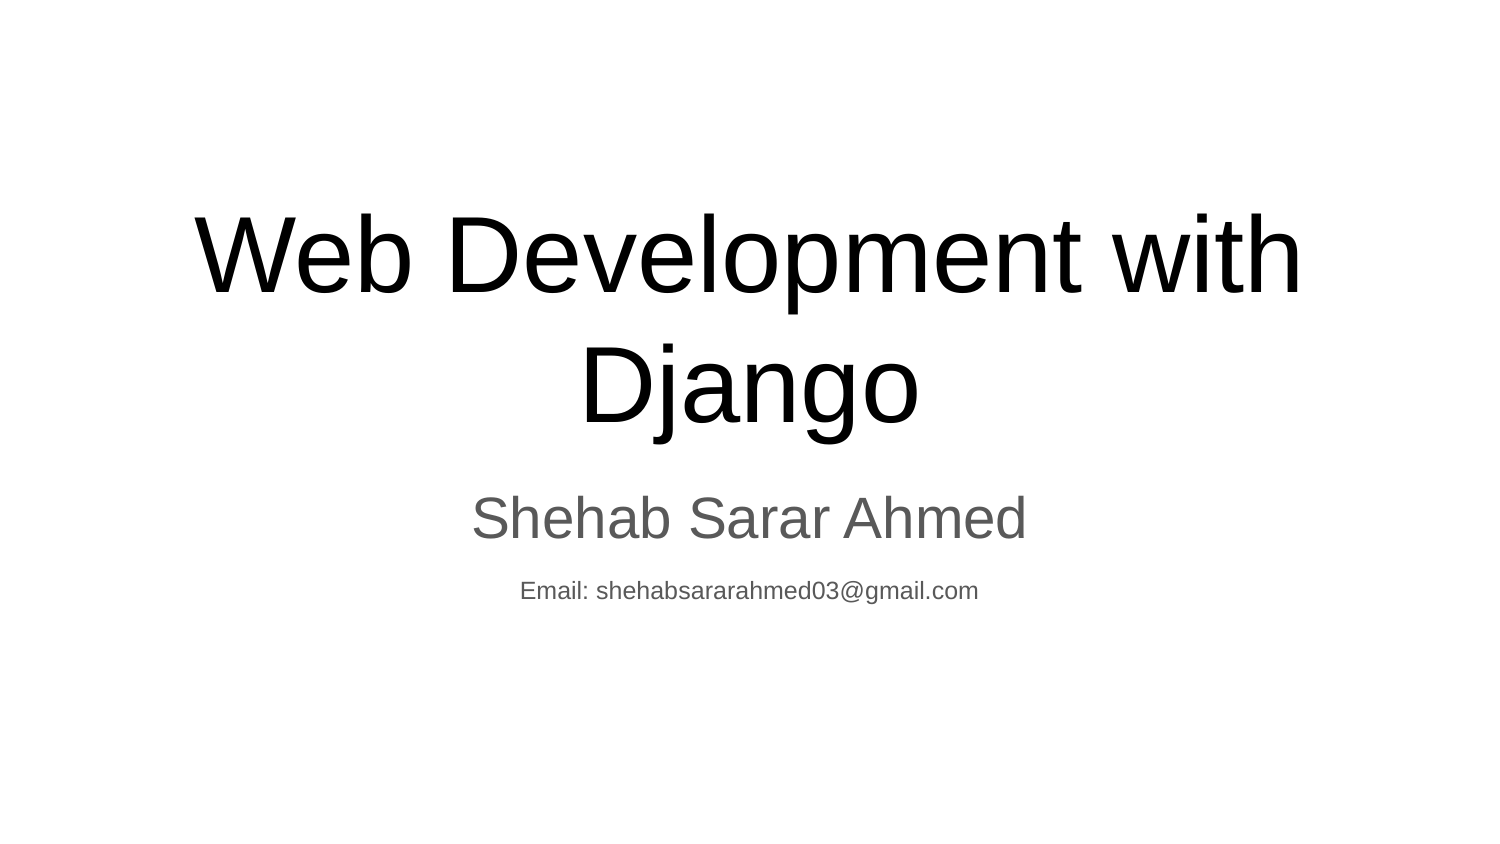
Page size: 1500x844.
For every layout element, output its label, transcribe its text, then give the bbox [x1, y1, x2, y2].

subtitle Shehab Sarar Ahmed Email: shehabsararahmed03@gmail.com [51, 464, 1449, 595]
title Web Development with Django [51, 122, 1449, 459]
